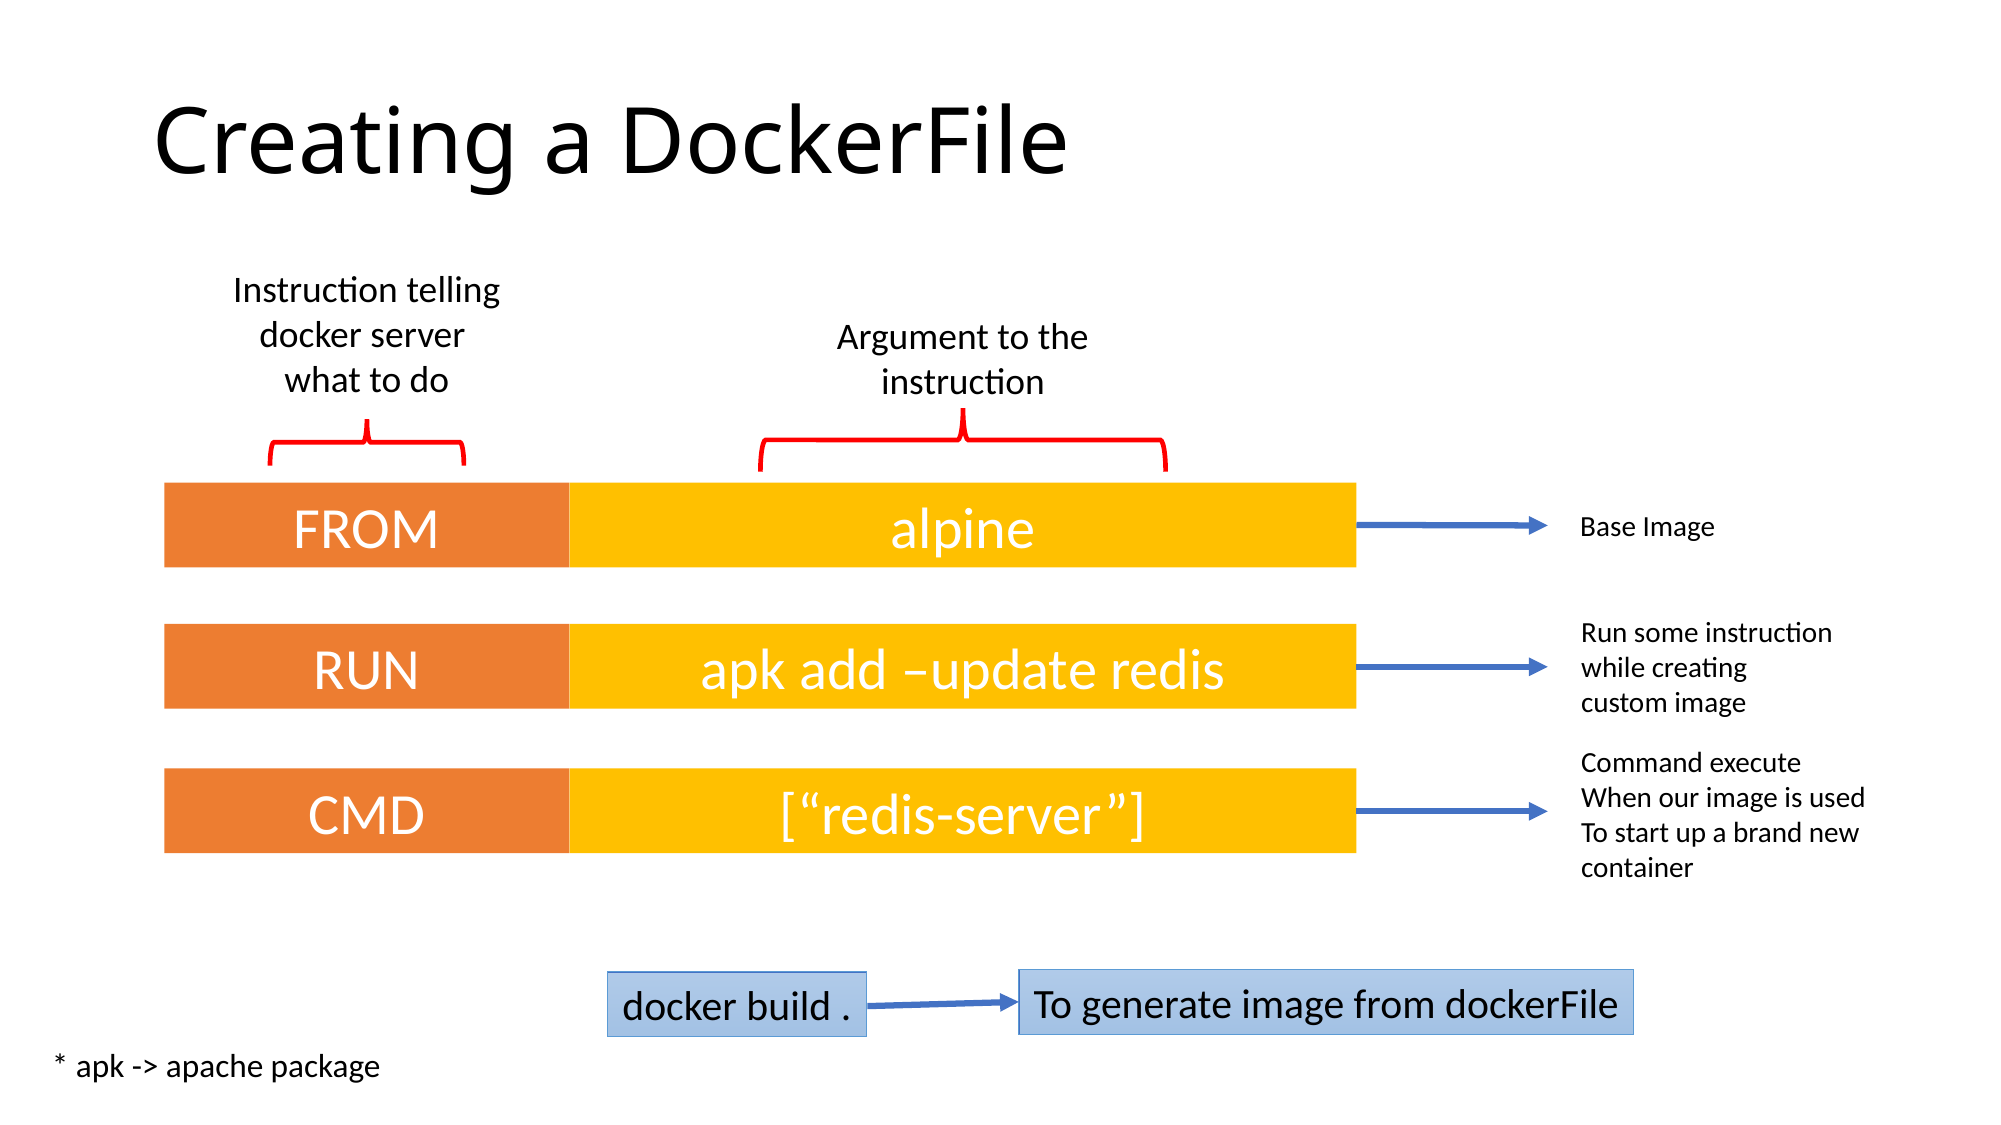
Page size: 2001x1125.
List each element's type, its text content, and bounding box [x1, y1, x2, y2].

text_box Command execute When our image is used To start up a brand new container [1566, 735, 1881, 891]
title Creating a DockerFile [137, 59, 1863, 229]
text_box apk add –update redis [569, 623, 1357, 709]
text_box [867, 1002, 1016, 1007]
text_box Instruction telling docker server what to do [218, 257, 516, 408]
text_box CMD [164, 768, 569, 854]
text_box Run some instruction while creating custom image [1566, 606, 1848, 726]
text_box Argument to the instruction [822, 304, 1104, 410]
text_box * apk -> apache package [37, 1037, 396, 1092]
text_box To generate image from dockerFile [1018, 969, 1634, 1035]
text_box [“redis-server”] [569, 768, 1357, 854]
text_box alpine [569, 482, 1357, 568]
text_box [269, 419, 465, 466]
text_box docker build . [607, 971, 867, 1037]
text_box Base Image [1565, 500, 1731, 550]
text_box FROM [164, 482, 569, 568]
text_box [759, 408, 1167, 472]
text_box RUN [164, 623, 569, 709]
